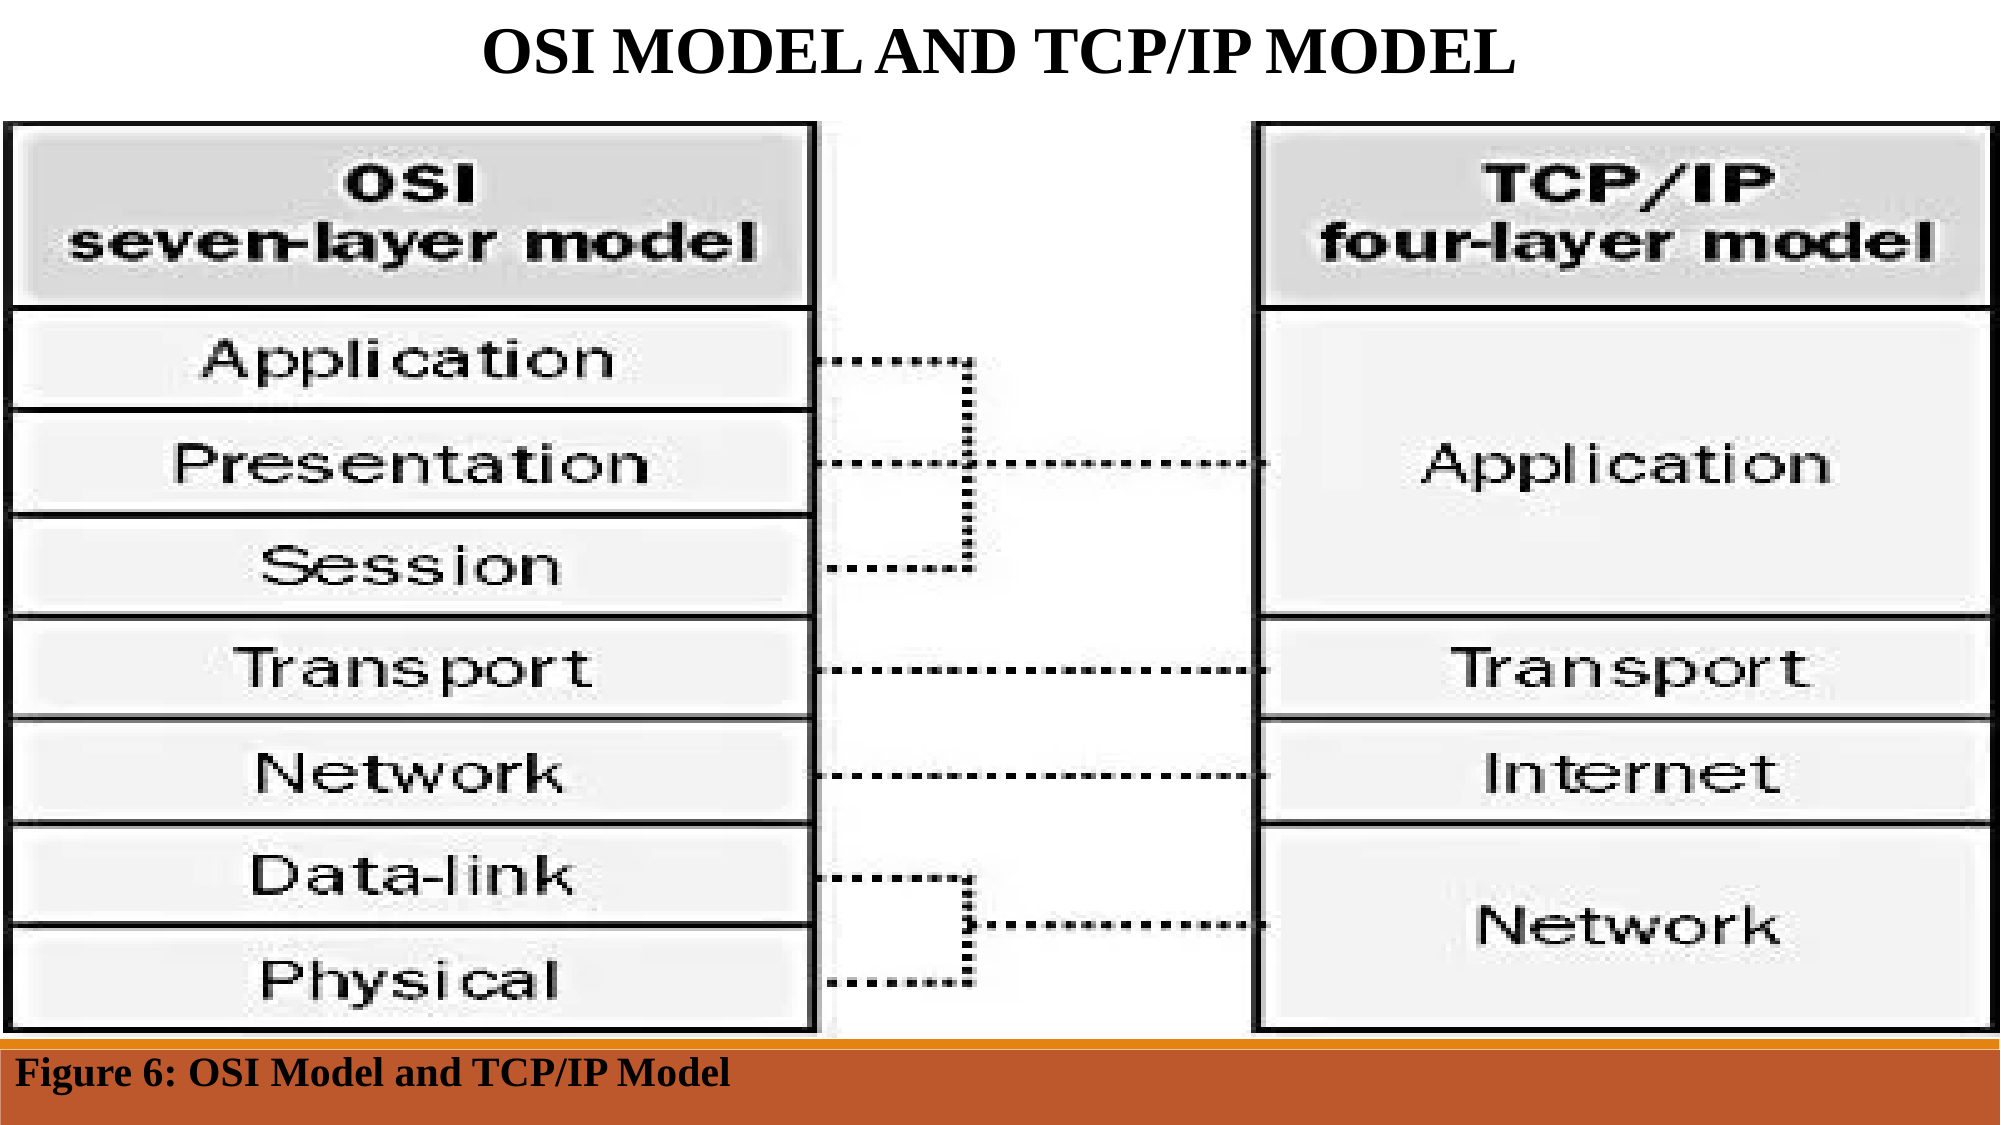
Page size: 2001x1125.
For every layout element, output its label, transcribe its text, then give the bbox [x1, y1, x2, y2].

text_box Figure 6: OSI Model and TCP/IP Model [0, 1048, 750, 1103]
text_box OSI MODEL AND TCP/IP MODEL [0, 0, 2000, 95]
picture [0, 121, 2000, 1038]
